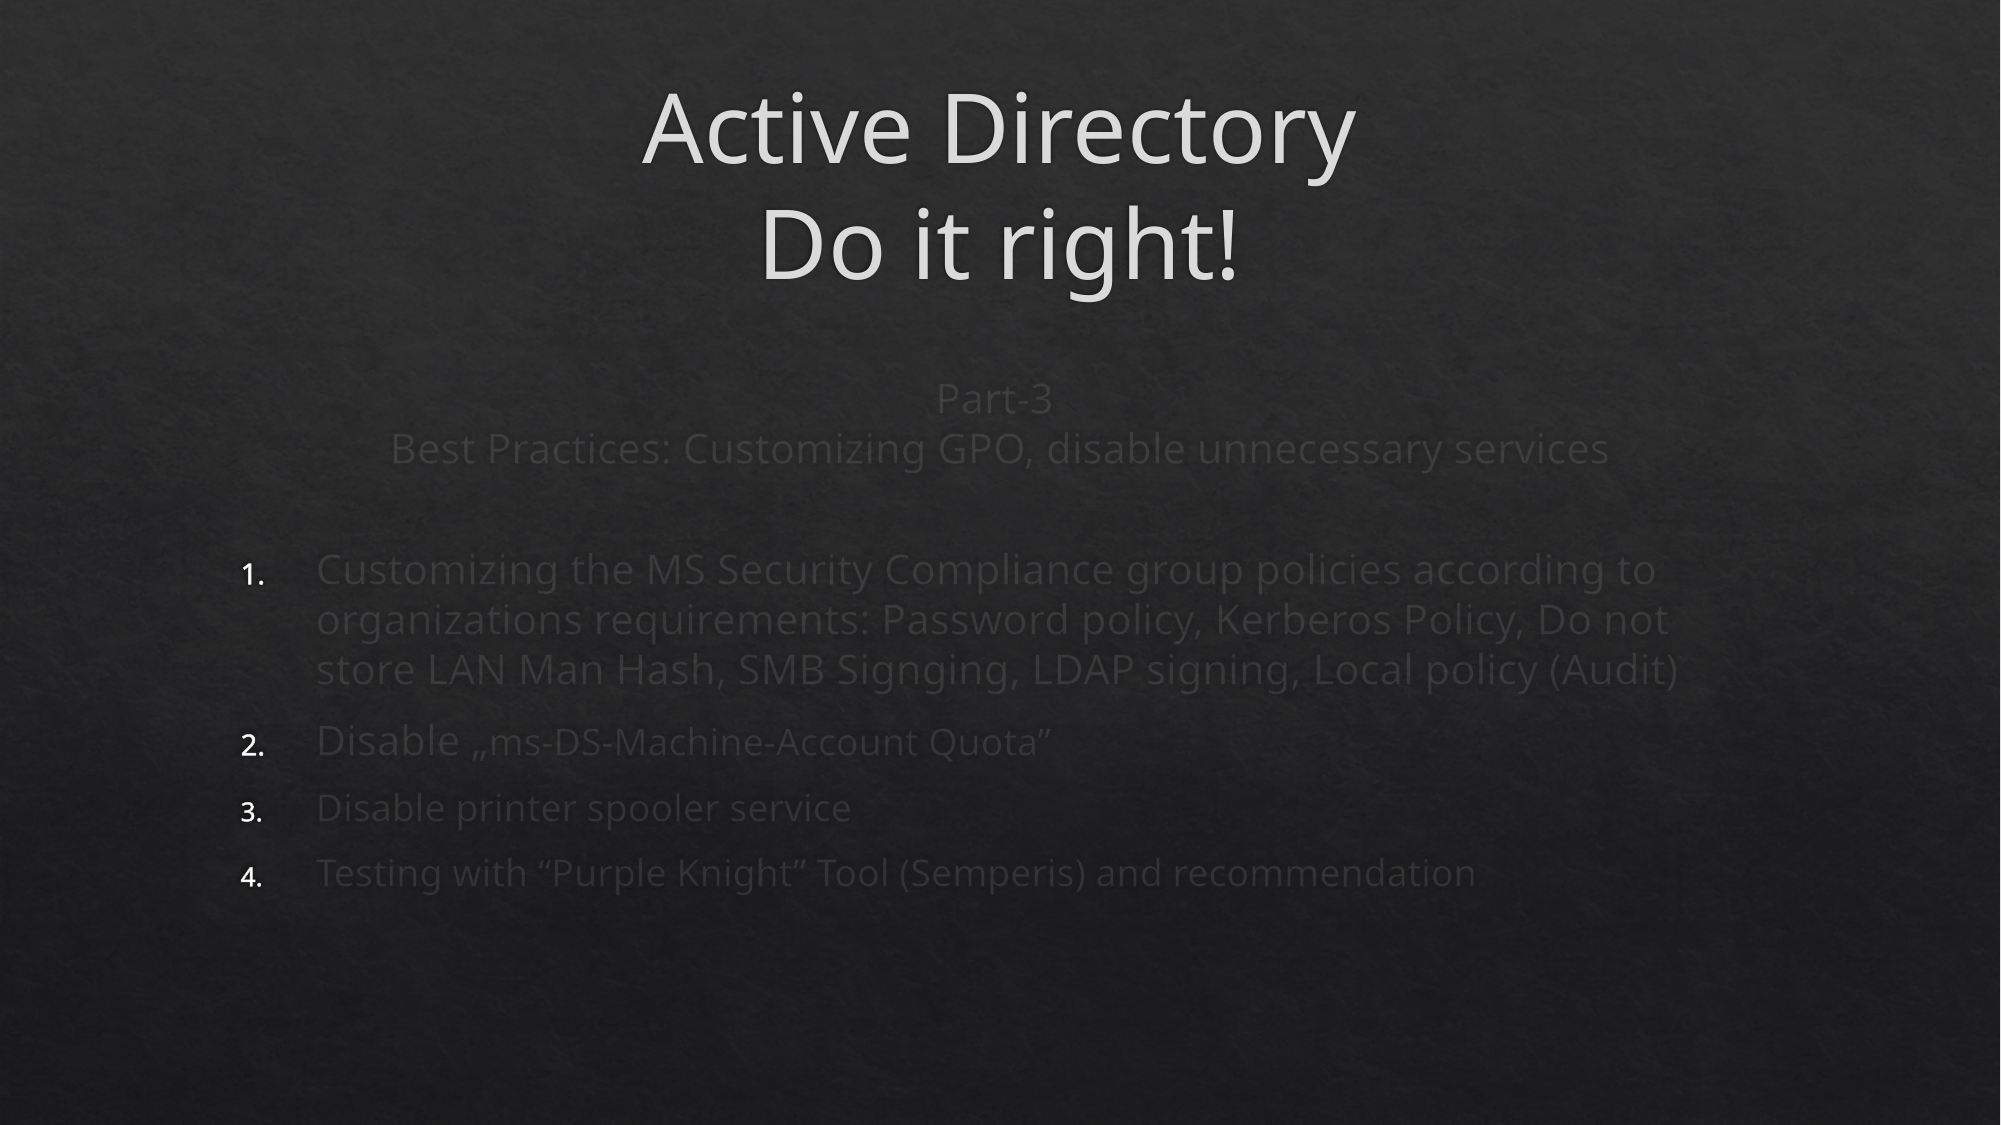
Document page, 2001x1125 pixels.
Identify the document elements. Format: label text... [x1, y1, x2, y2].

title Active Directory Do it right! [249, 59, 1750, 307]
subtitle Part-3 Best Practices: Customizing GPO, disable unnecessary services Customizing the MS Security Compliance group policies according to organizations requirements: Password policy, Kerberos Policy, Do not store LAN Man Hash, SMB Signging, LDAP signing, Local policy (Audit) Disable „ms-DS-Machine-Account Quota” Disable printer spooler service Testing with “Purple Knight” Tool (Semperis) and recommendation [225, 364, 1775, 1006]
